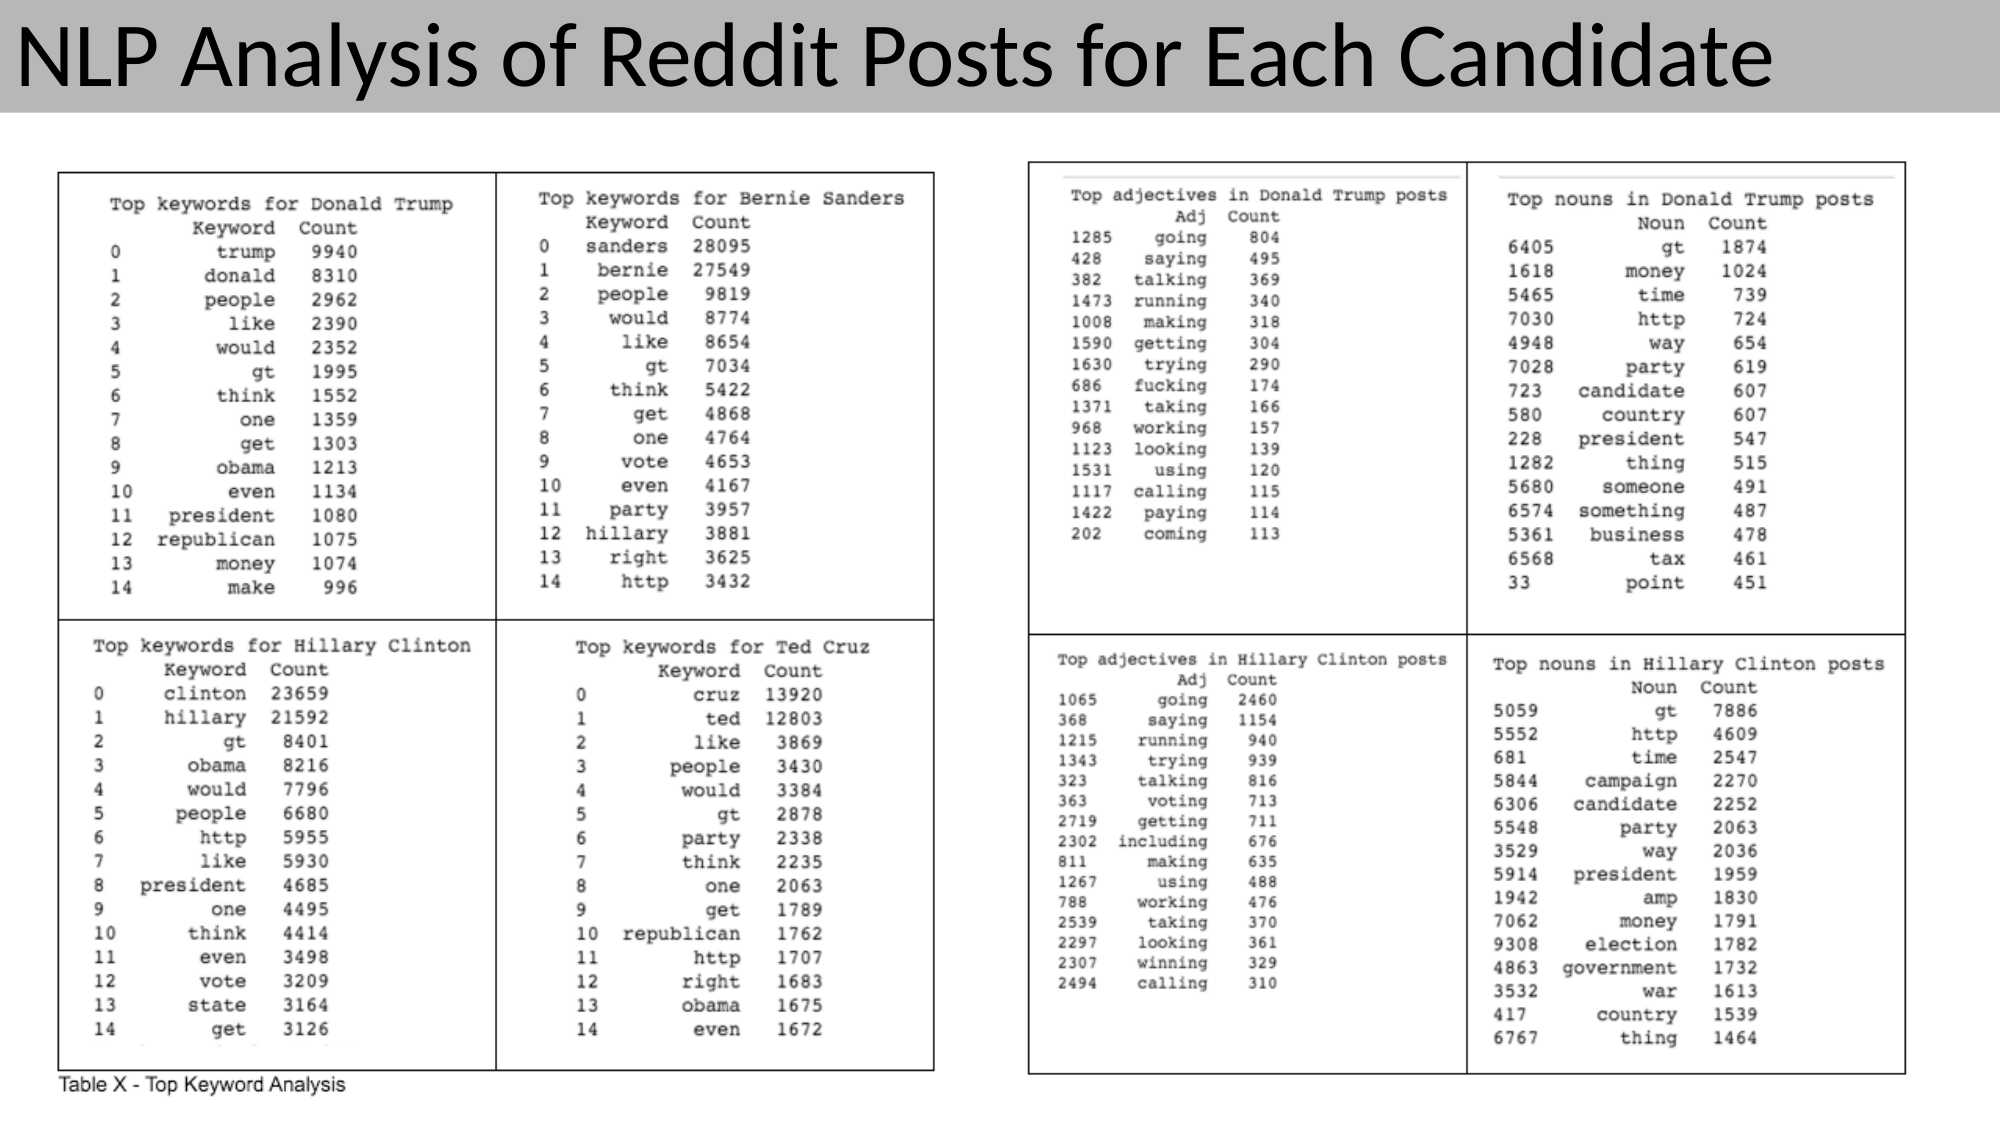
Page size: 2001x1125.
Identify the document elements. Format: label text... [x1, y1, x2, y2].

title NLP Analysis of Reddit Posts for Each Candidate [0, 0, 2000, 113]
picture [39, 157, 950, 1098]
picture [1011, 146, 1922, 1089]
